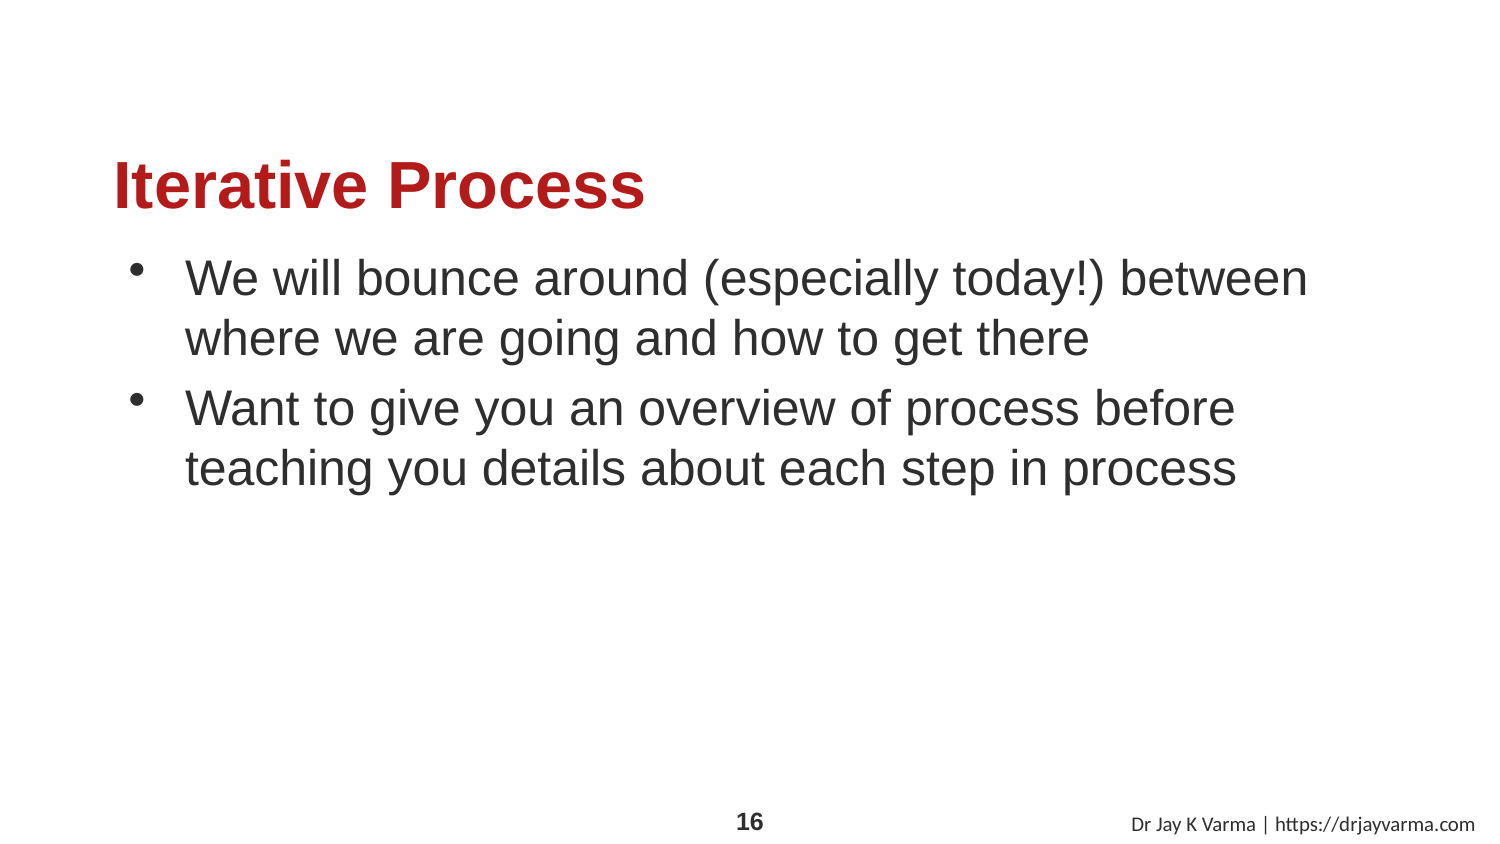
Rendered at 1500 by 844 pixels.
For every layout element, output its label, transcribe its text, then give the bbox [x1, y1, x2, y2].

list We will bounce around (especially today!) between where we are going and how to get there Want to give you an overview of process before teaching you details about each step in process [113, 237, 1369, 784]
text_box Dr Jay K Varma | https://drjayvarma.com [1116, 803, 1500, 844]
title Iterative Process [113, 141, 1398, 231]
